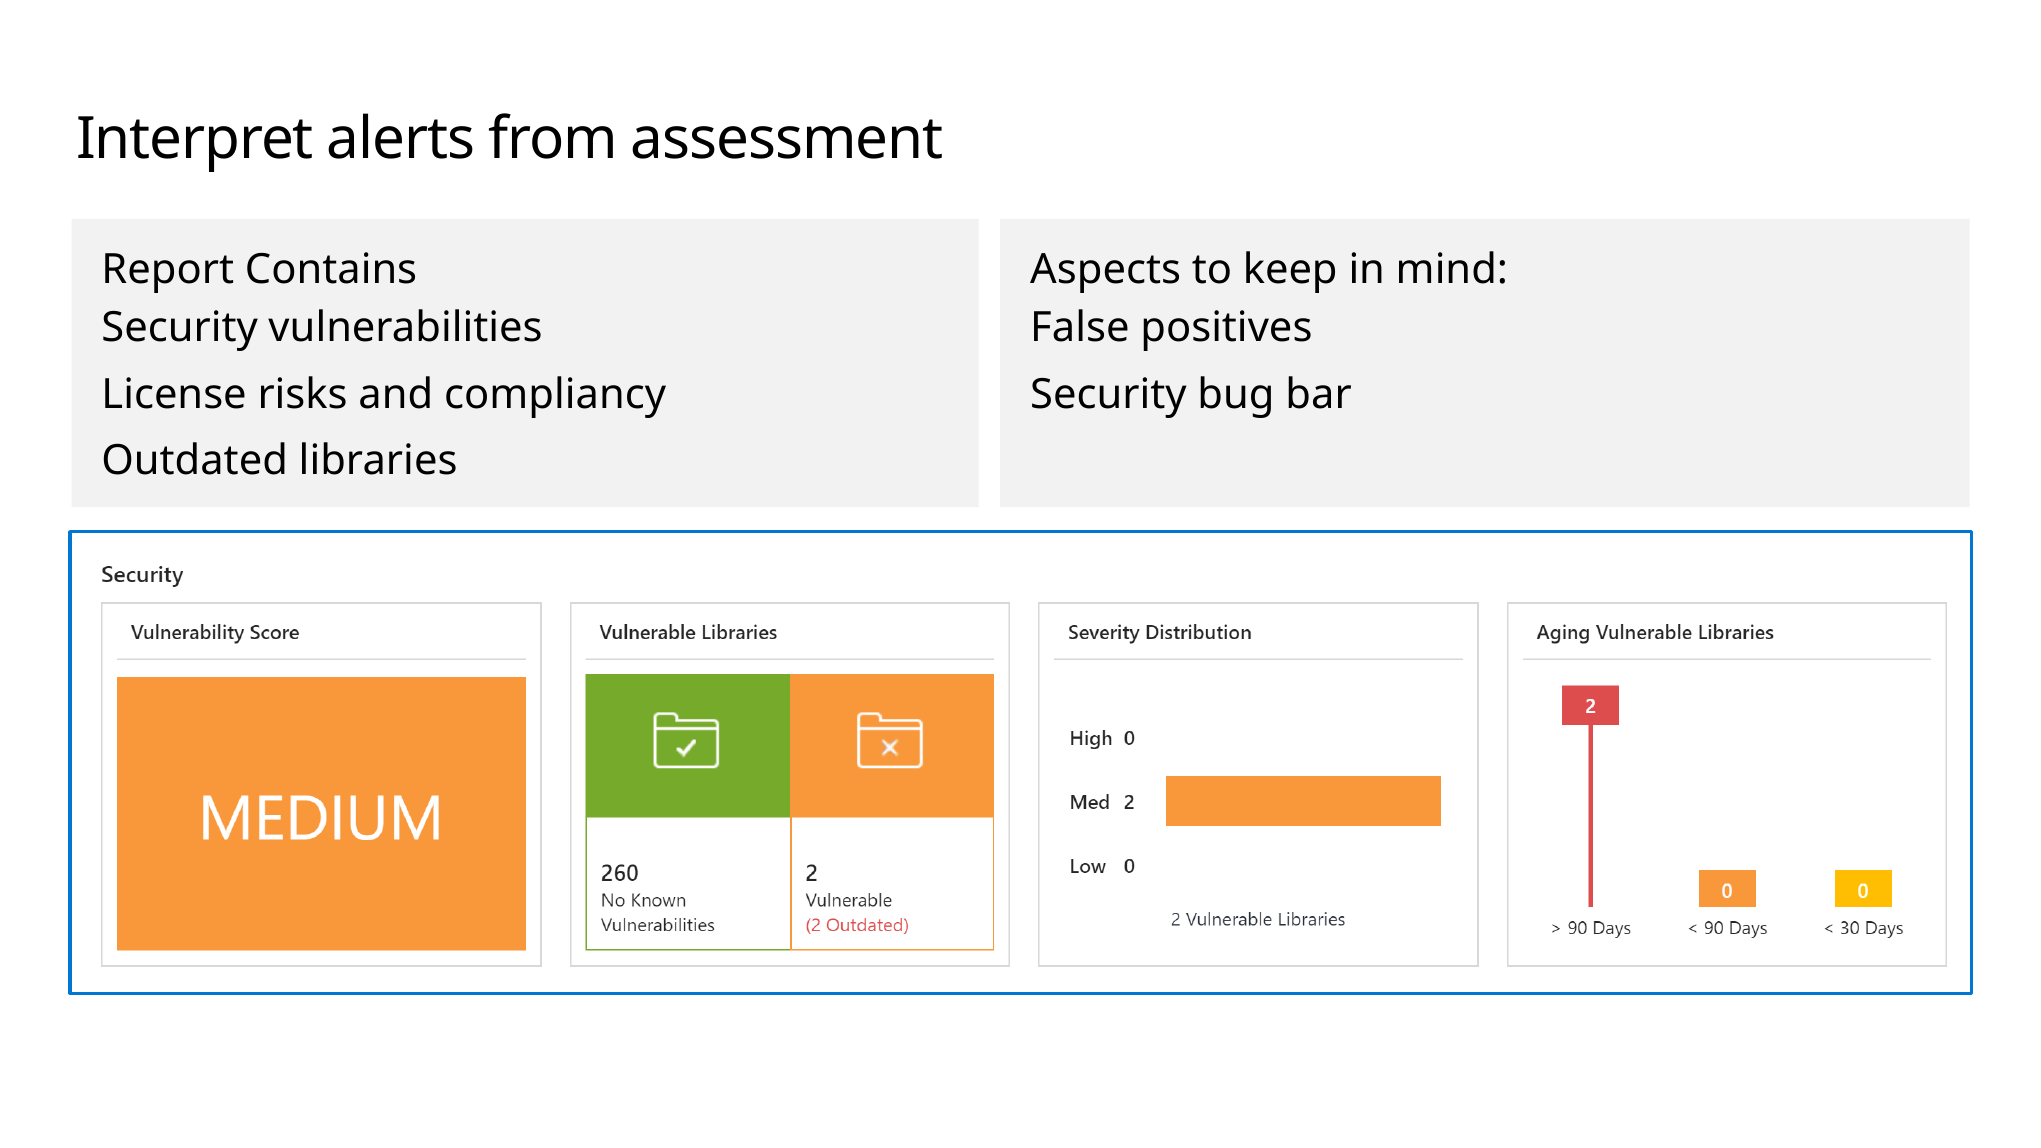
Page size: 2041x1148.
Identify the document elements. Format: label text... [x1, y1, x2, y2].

picture [71, 532, 1970, 992]
text_box Report Contains Security vulnerabilities License risks and compliancy Outdated libraries [71, 218, 979, 508]
title Interpret alerts from assessment [76, 103, 1969, 172]
text_box Aspects to keep in mind: False positives Security bug bar [1000, 218, 1970, 508]
